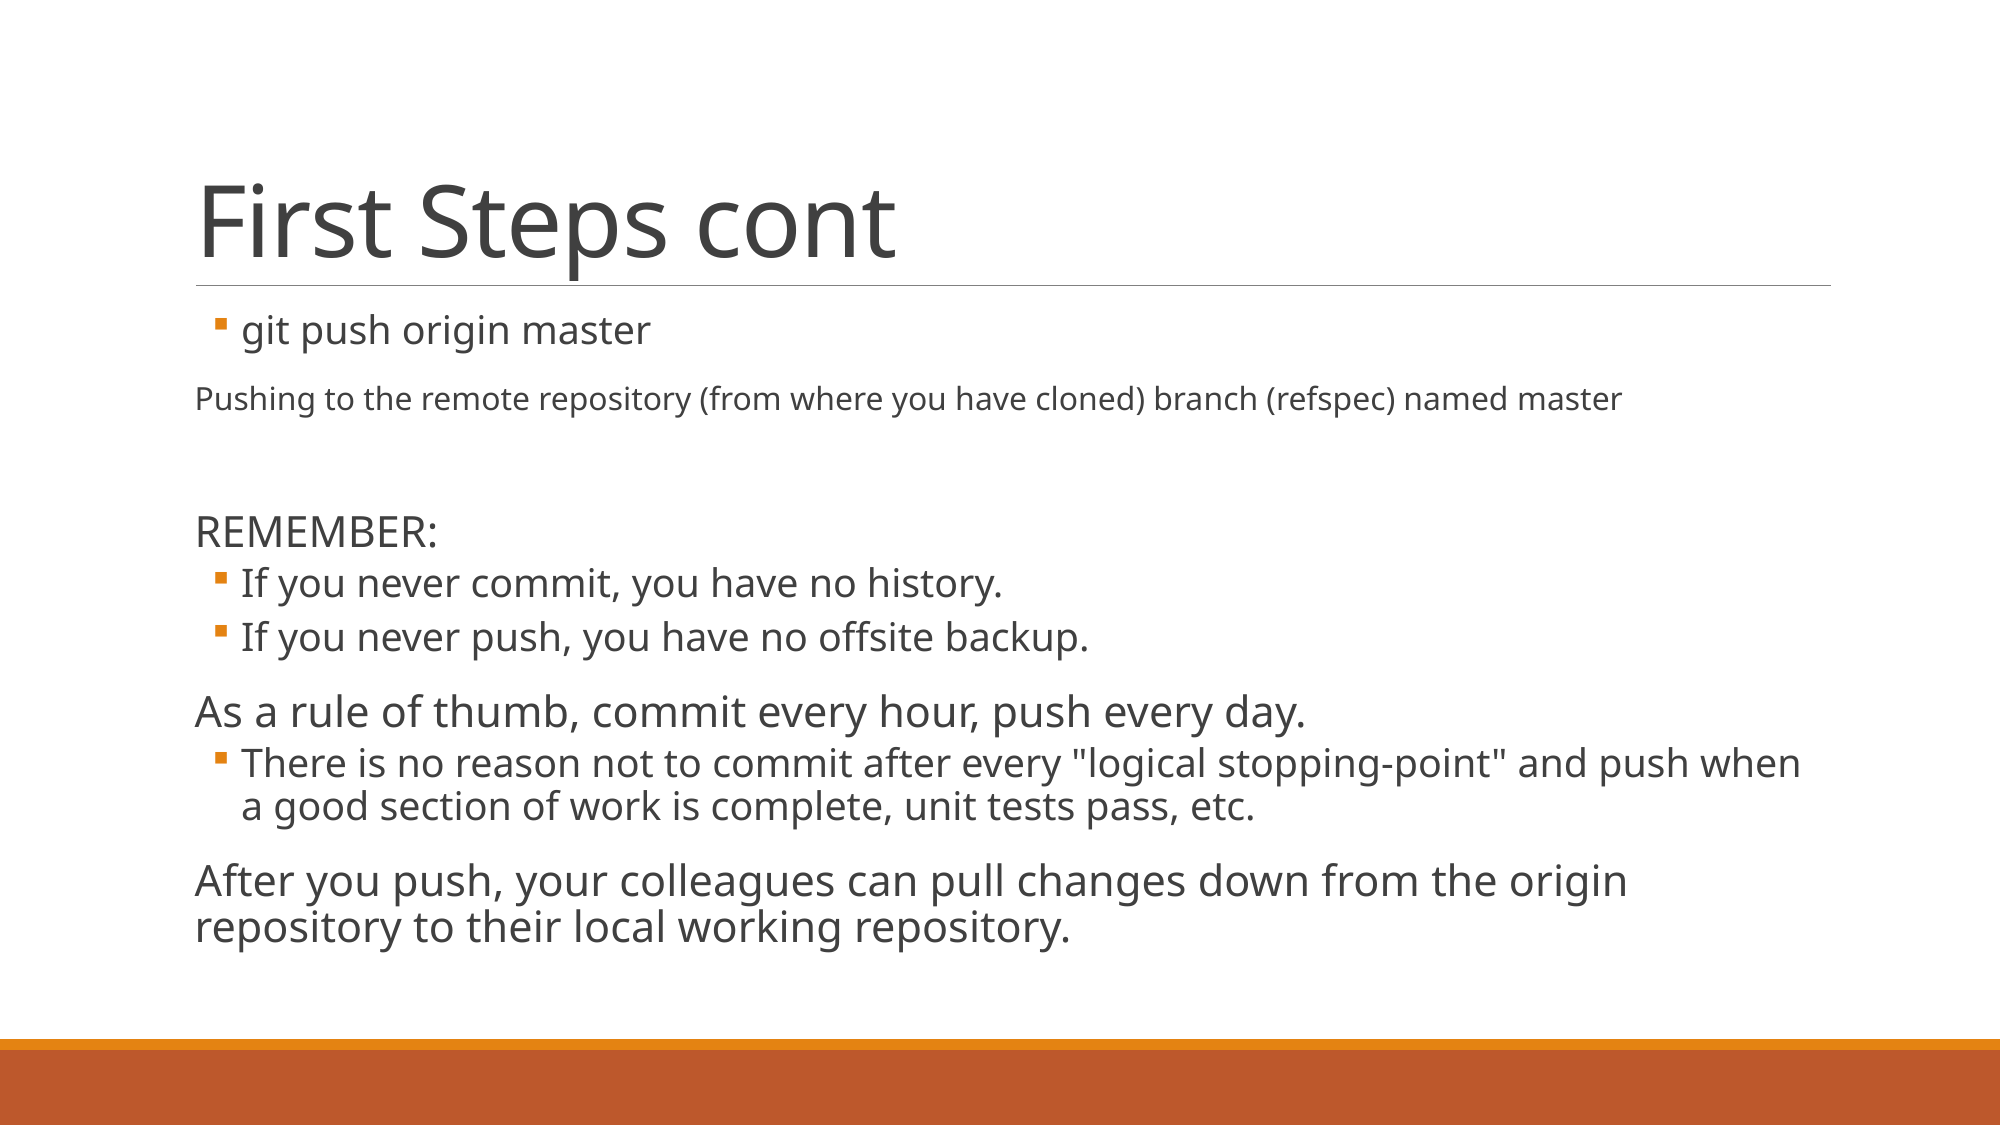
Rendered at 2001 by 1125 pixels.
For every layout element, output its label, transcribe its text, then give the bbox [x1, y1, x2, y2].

list git push origin master Pushing to the remote repository (from where you have cloned) branch (refspec) named master REMEMBER: If you never commit, you have no history. If you never push, you have no offsite backup. As a rule of thumb, commit every hour, push every day. There is no reason not to commit after every "logical stopping-point" and push when a good section of work is complete, unit tests pass, etc. After you push, your colleagues can pull changes down from the origin repository to their local working repository. [180, 302, 1830, 963]
title First Steps cont [180, 47, 1830, 285]
